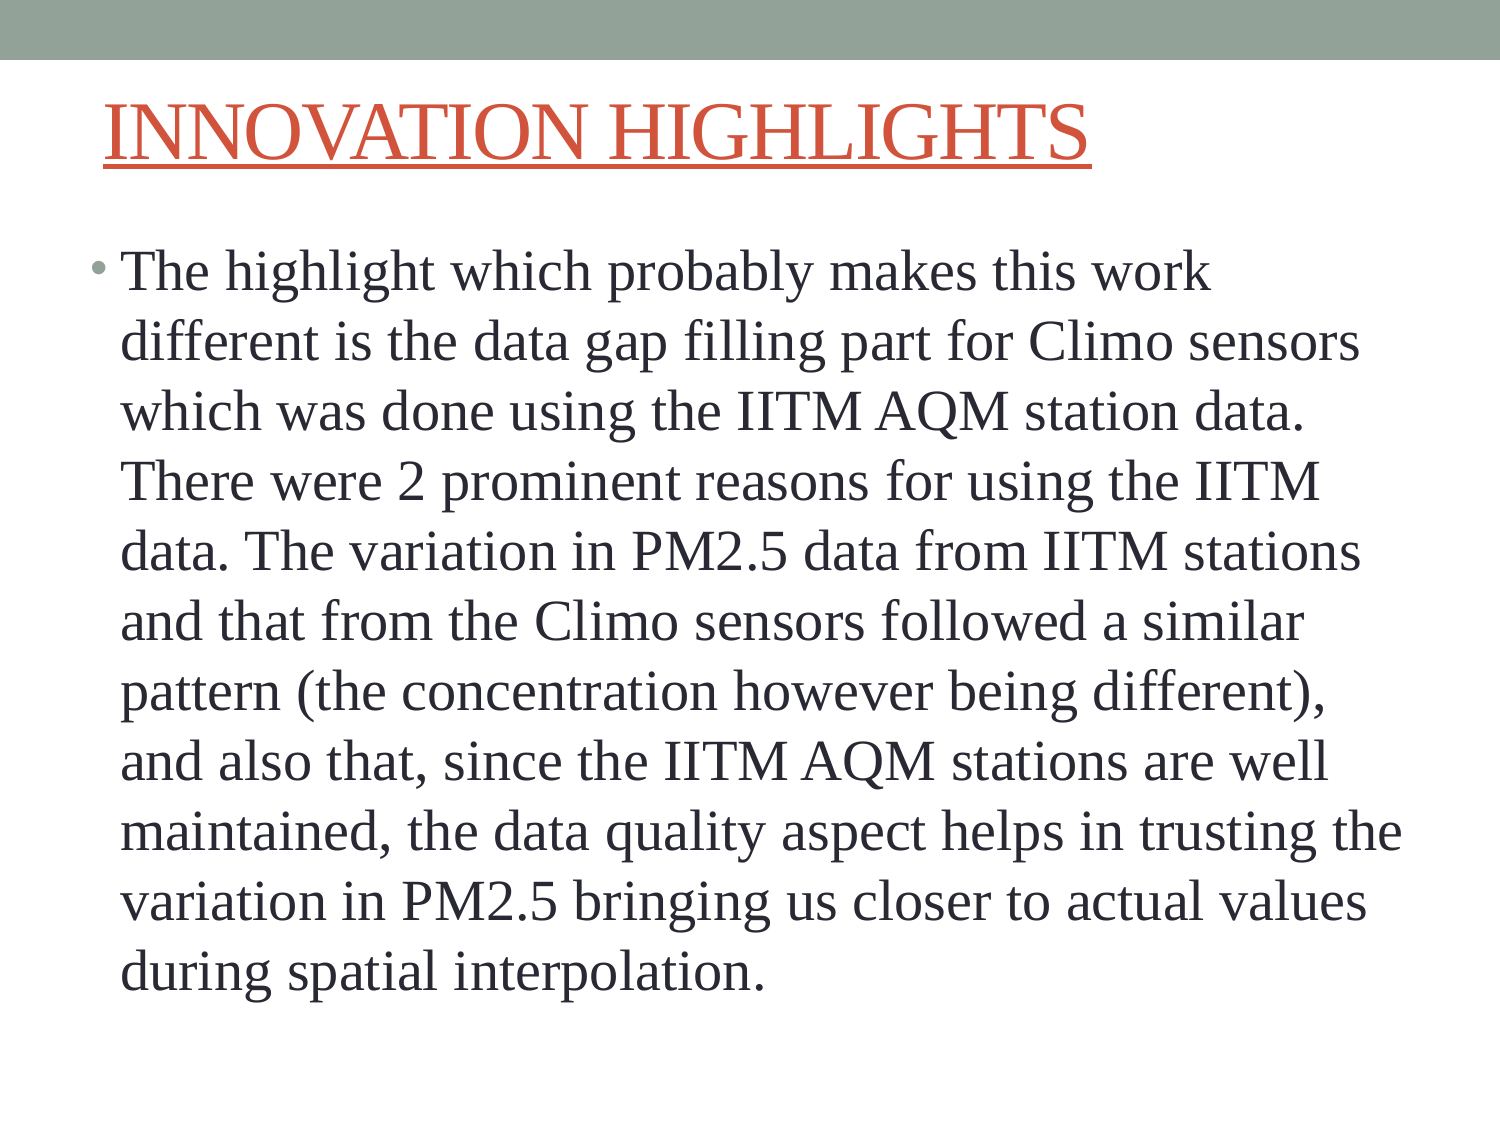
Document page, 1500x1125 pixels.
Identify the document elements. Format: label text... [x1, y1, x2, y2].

title INNOVATION HIGHLIGHTS [87, 39, 1430, 213]
list The highlight which probably makes this work different is the data gap filling part for Climo sensors which was done using the IITM AQM station data. There were 2 prominent reasons for using the IITM data. The variation in PM2.5 data from IITM stations and that from the Climo sensors followed a similar pattern (the concentration however being different), and also that, since the IITM AQM stations are well maintained, the data quality aspect helps in trusting the variation in PM2.5 bringing us closer to actual values during spatial interpolation. [75, 224, 1425, 1025]
